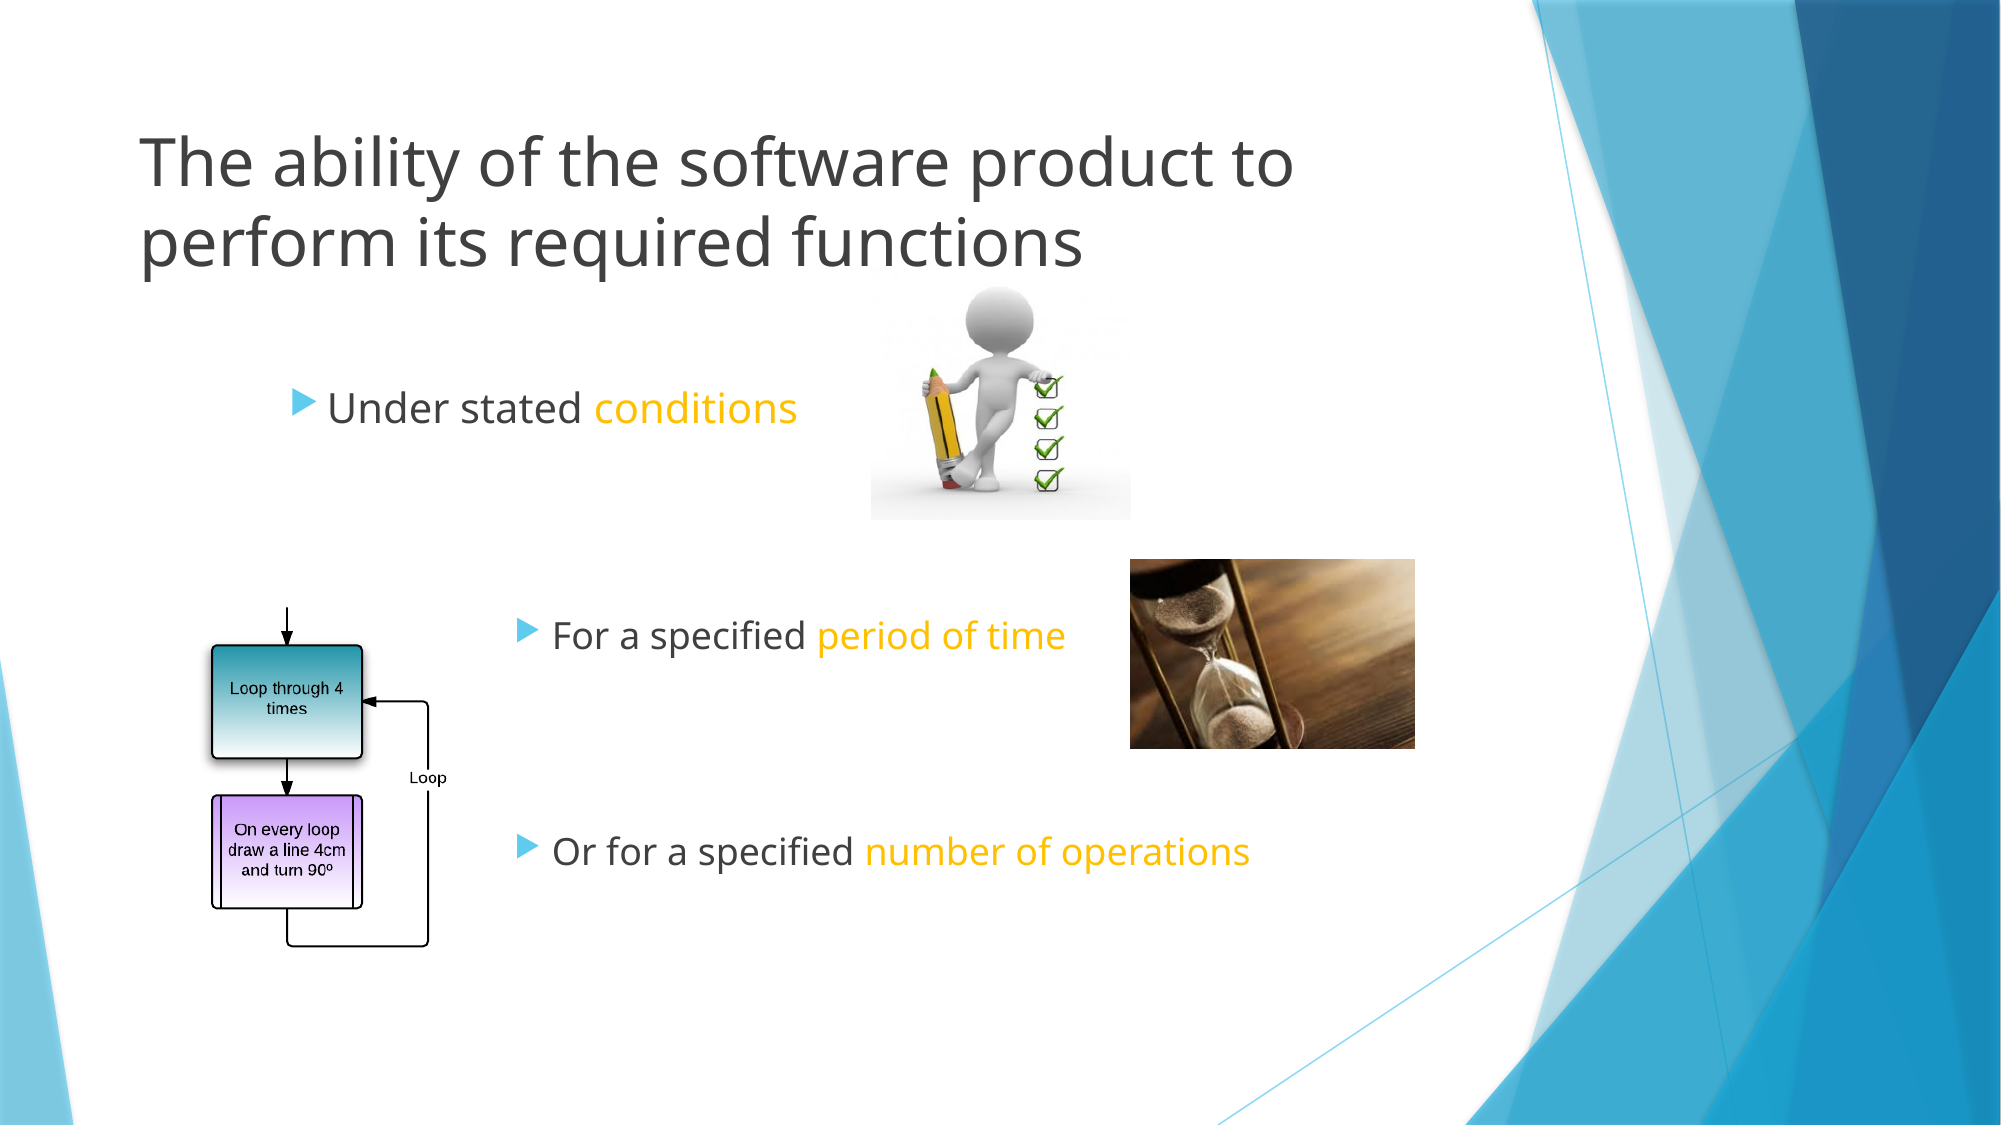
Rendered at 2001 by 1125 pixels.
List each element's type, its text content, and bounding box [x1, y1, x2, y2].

picture [870, 266, 1131, 520]
picture [1129, 559, 1415, 750]
picture [183, 587, 480, 967]
list The ability of the software product to perform its required functions Under stated conditions For a specified period of time Or for a specified number of operations [124, 112, 1522, 1016]
